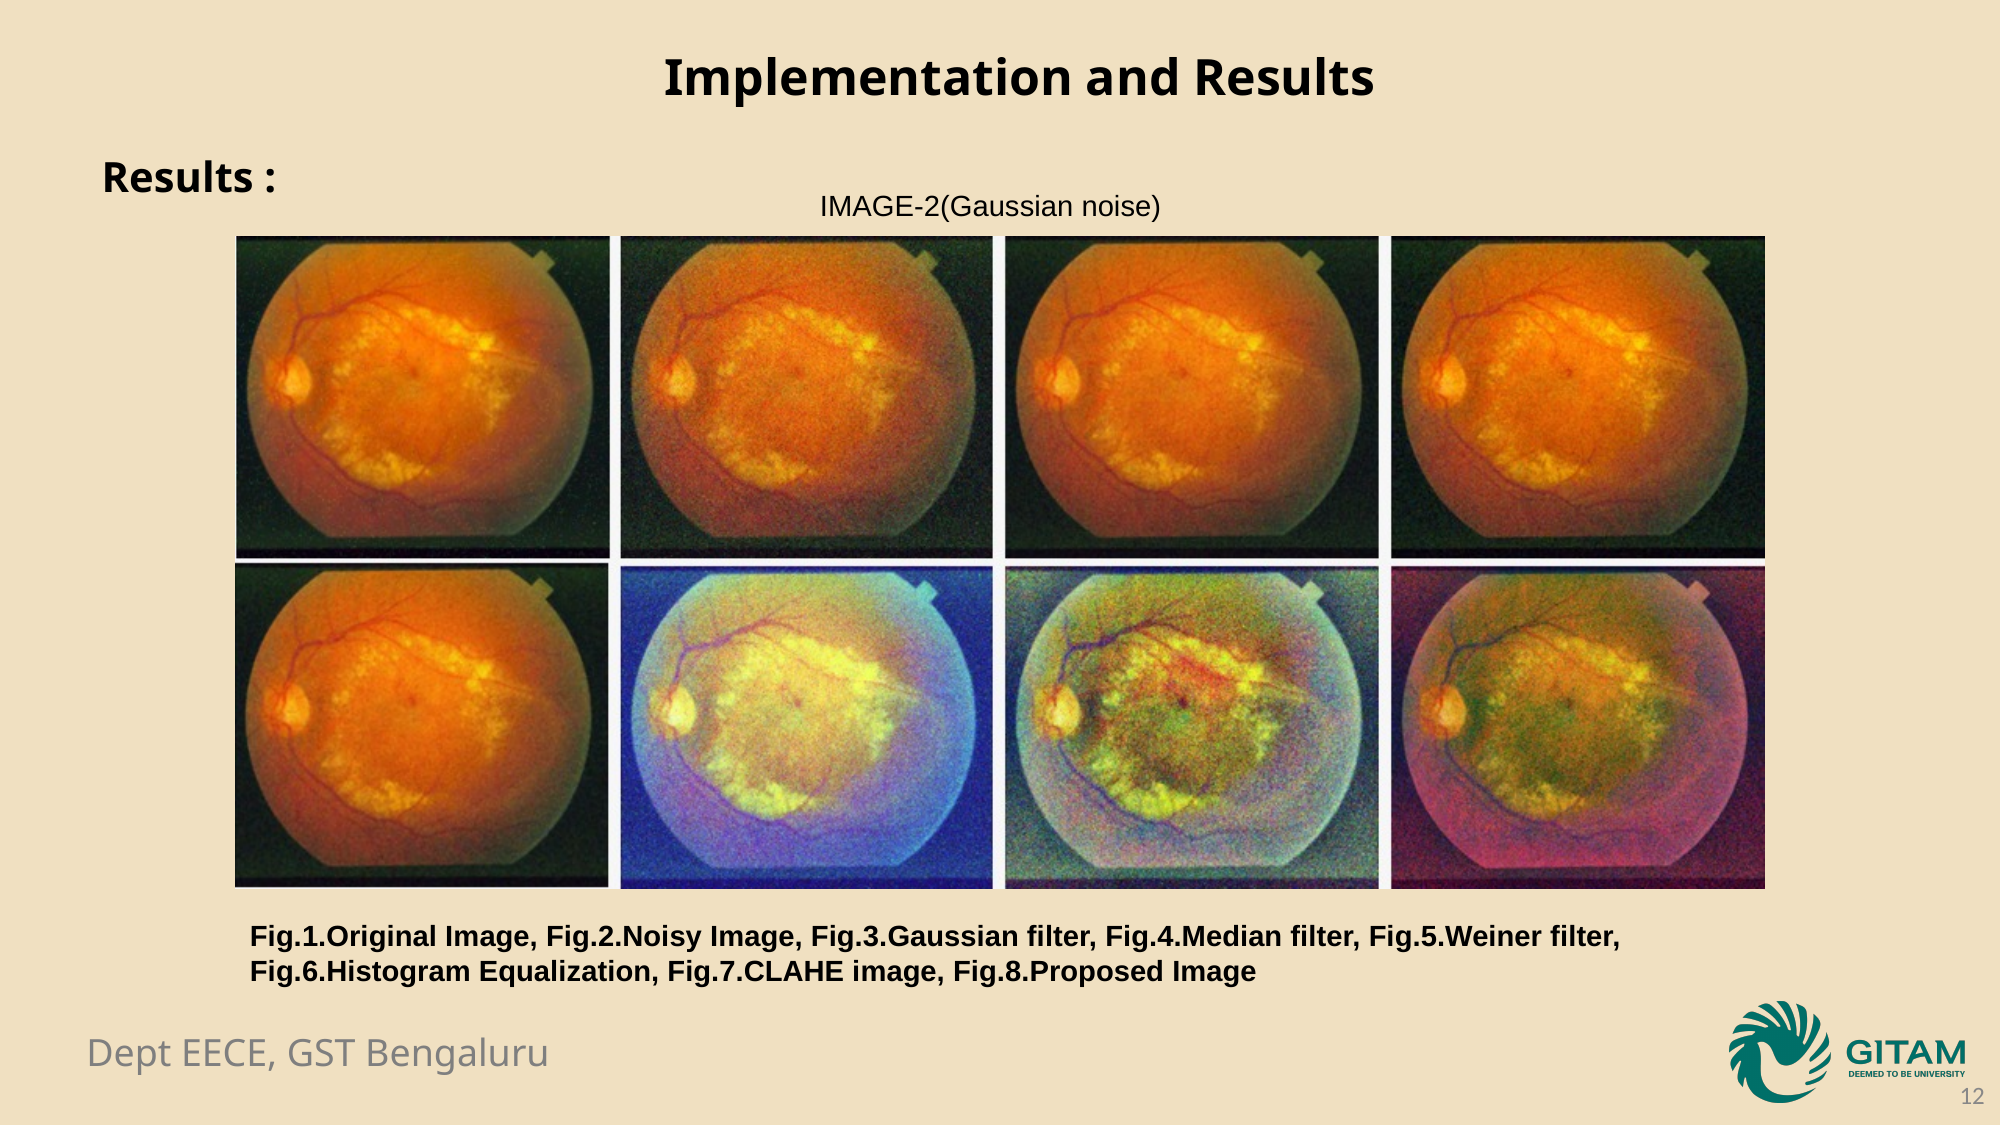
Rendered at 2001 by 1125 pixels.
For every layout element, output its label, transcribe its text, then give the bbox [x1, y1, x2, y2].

text_box Fig.1.Original Image, Fig.2.Noisy Image, Fig.3.Gaussian filter, Fig.4.Median filter, Fig.5.Weiner filter, Fig.6.Histogram Equalization, Fig.7.CLAHE image, Fig.8.Proposed Image [235, 909, 1765, 995]
slide_number 12 [1550, 1065, 2000, 1125]
picture [234, 236, 1766, 889]
text_box Results : [75, 142, 1934, 1084]
text_box Implementation and Results [163, 38, 1889, 119]
text_box IMAGE-2(Gaussian noise) [592, 179, 1390, 230]
picture [1934, 1001, 1965, 1065]
